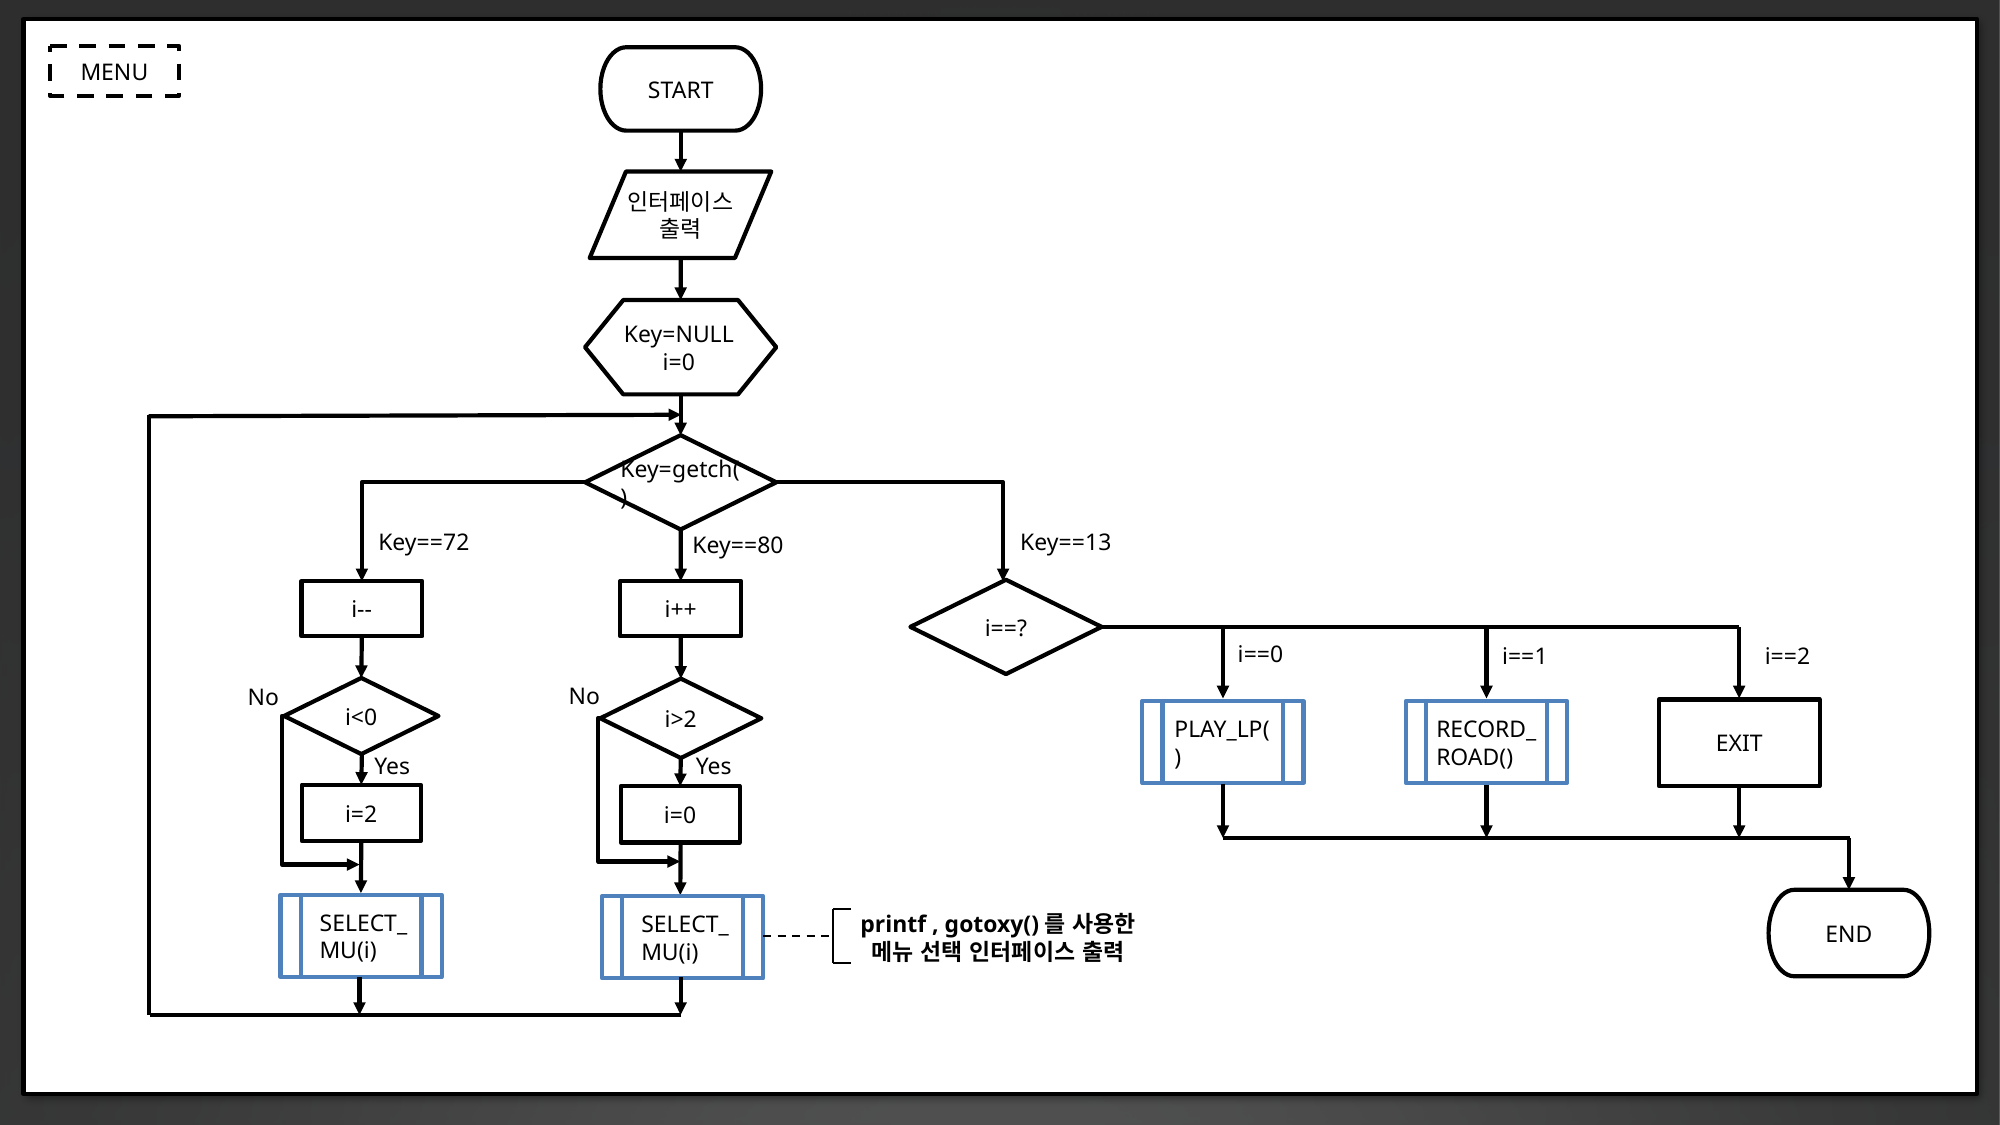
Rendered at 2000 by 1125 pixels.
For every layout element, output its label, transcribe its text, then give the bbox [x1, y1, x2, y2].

text_box [1140, 699, 1306, 785]
text_box i>2 [635, 678, 764, 744]
text_box SELECT_ MU(i) [304, 900, 427, 972]
text_box 인터페이스 출력 [605, 179, 756, 251]
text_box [283, 715, 360, 865]
text_box [584, 470, 605, 495]
text_box printf , gotoxy()를 사용한 메뉴 선택 인터페이스 출력 [842, 889, 1155, 985]
text_box i<0 [314, 678, 441, 744]
text_box Key=getch() [605, 446, 760, 518]
text_box Key==13 [1007, 520, 1143, 563]
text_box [600, 718, 681, 862]
text_box [652, 518, 709, 531]
text_box Key==80 [677, 523, 771, 566]
text_box [620, 169, 774, 214]
text_box i==? [908, 577, 1103, 676]
text_box SELECT_ MU(i) [626, 902, 749, 973]
text_box [21, 17, 1979, 1096]
text_box i=2 [364, 783, 423, 843]
text_box i++ [618, 579, 743, 638]
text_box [361, 482, 586, 582]
text_box [760, 471, 777, 493]
text_box i==2 [1749, 634, 1838, 677]
text_box i==1 [1491, 636, 1575, 677]
text_box Key=NULL i=0 [602, 311, 756, 383]
text_box i-- [299, 579, 424, 638]
text_box END [1766, 887, 1932, 979]
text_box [776, 482, 1004, 582]
text_box [587, 216, 741, 261]
text_box No [232, 675, 314, 718]
text_box RECORD_ROAD() [1421, 706, 1554, 778]
text_box [1404, 699, 1569, 785]
text_box [600, 894, 765, 980]
text_box EXIT [1657, 697, 1822, 788]
text_box MENU [48, 44, 181, 98]
text_box START [598, 45, 764, 133]
text_box [278, 893, 444, 979]
text_box Yes [364, 744, 440, 787]
text_box i==0 [1228, 636, 1311, 675]
text_box [653, 435, 708, 446]
text_box PLAY_LP() [1159, 706, 1287, 778]
text_box i=0 [686, 784, 742, 845]
text_box [756, 318, 778, 376]
text_box [583, 322, 602, 372]
text_box No [553, 674, 635, 717]
text_box [611, 297, 750, 311]
text_box Yes [686, 744, 762, 787]
text_box [611, 383, 750, 397]
